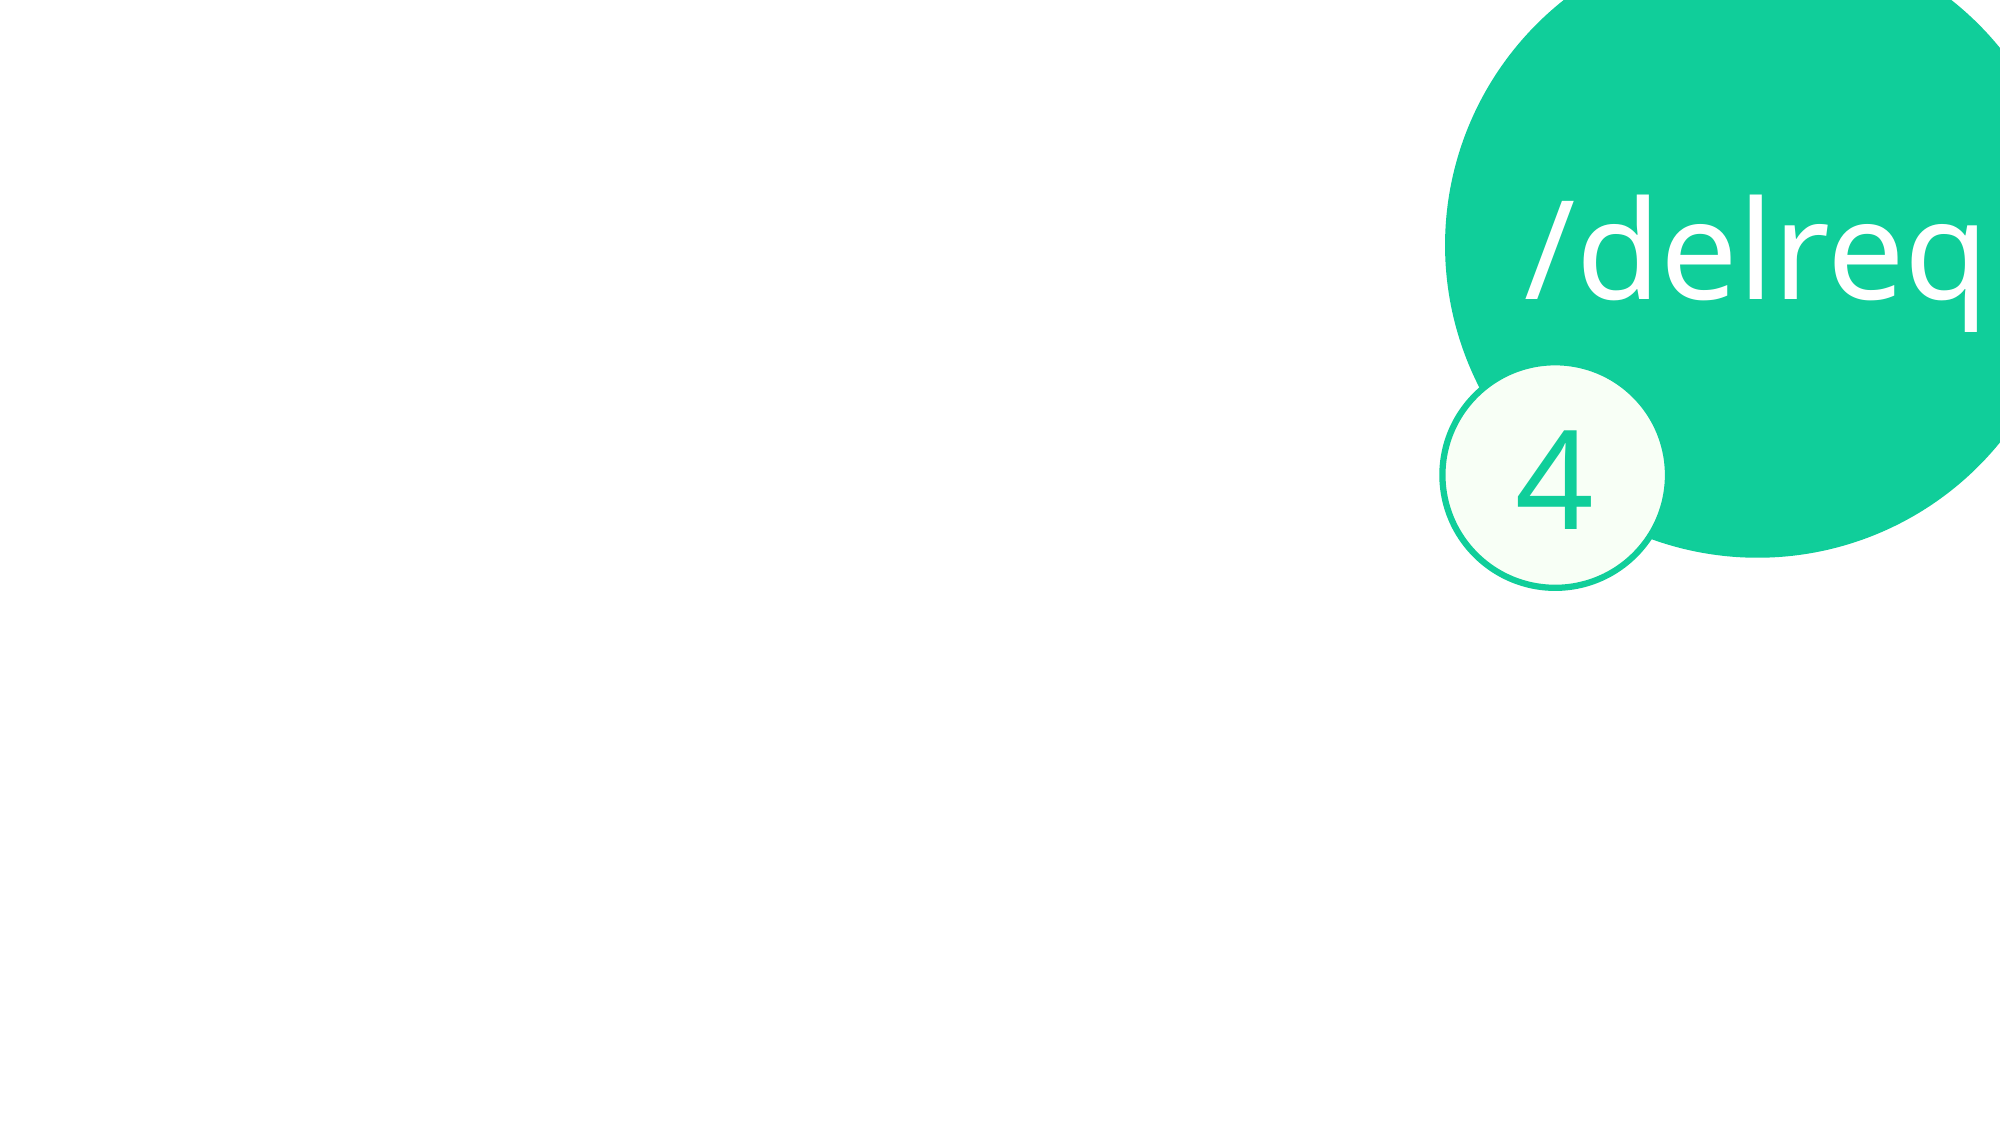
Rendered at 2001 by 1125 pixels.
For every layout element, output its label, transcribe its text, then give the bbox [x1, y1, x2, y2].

text_box [1445, 0, 2000, 558]
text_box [1442, 362, 1668, 588]
text_box /delreq [1510, 154, 2000, 334]
